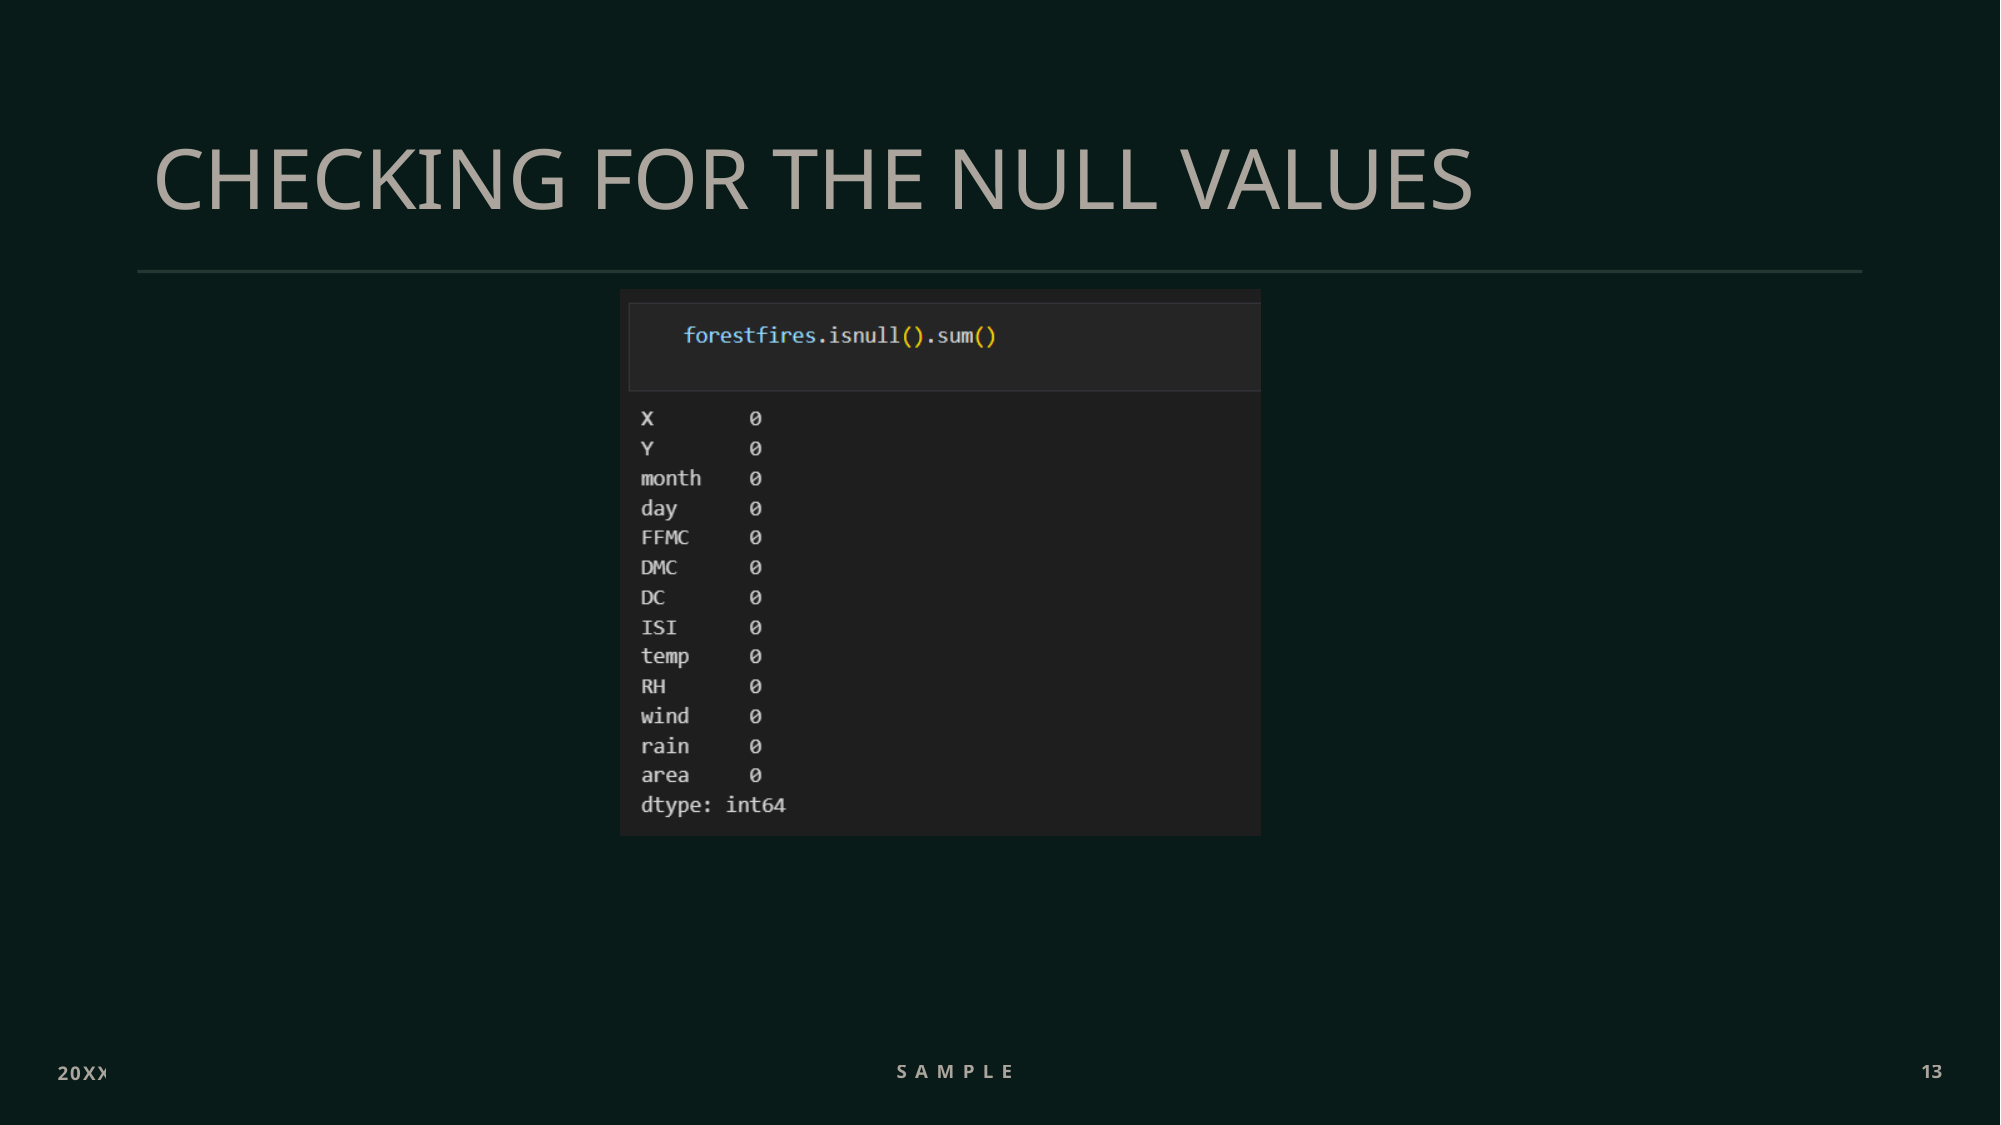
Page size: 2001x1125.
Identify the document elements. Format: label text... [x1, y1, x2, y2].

slide_number 13 [1725, 1042, 1958, 1103]
title CHECKING FOR THE NULL VALUES [137, 108, 1863, 244]
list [620, 289, 1261, 836]
footer Sample Text [587, 1042, 1413, 1103]
slide_number 20XX [42, 1042, 587, 1103]
